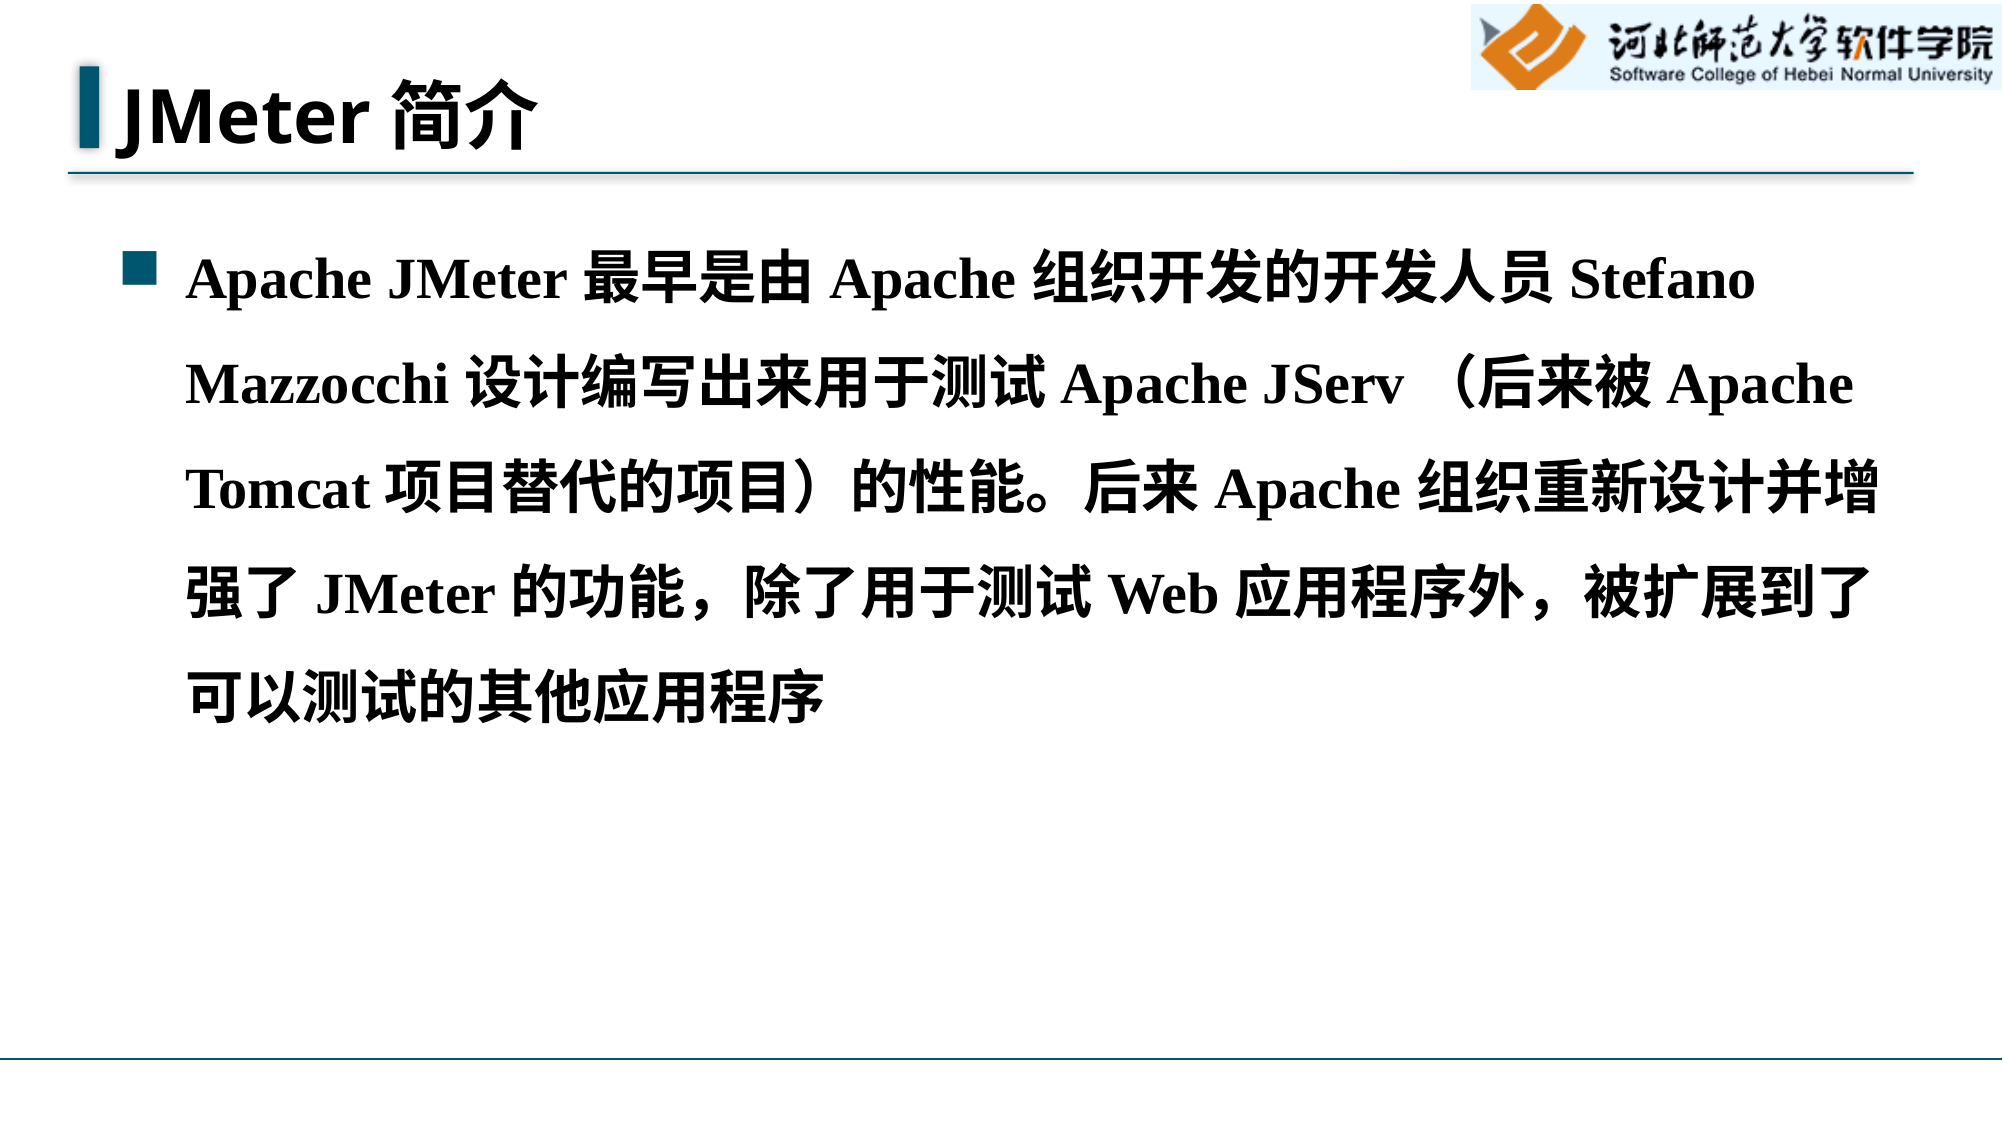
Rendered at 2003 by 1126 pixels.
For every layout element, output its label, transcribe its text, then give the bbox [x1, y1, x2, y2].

list Apache JMeter最早是由Apache组织开发的开发人员Stefano Mazzocchi设计编写出来用于测试Apache JServ（后来被Apache Tomcat项目替代的项目）的性能。后来Apache组织重新设计并增强了JMeter的功能，除了用于测试Web应用程序外，被扩展到了可以测试的其他应用程序 [99, 196, 1903, 1024]
title JMeter简介 [103, 66, 1462, 162]
picture [1471, 4, 2002, 90]
